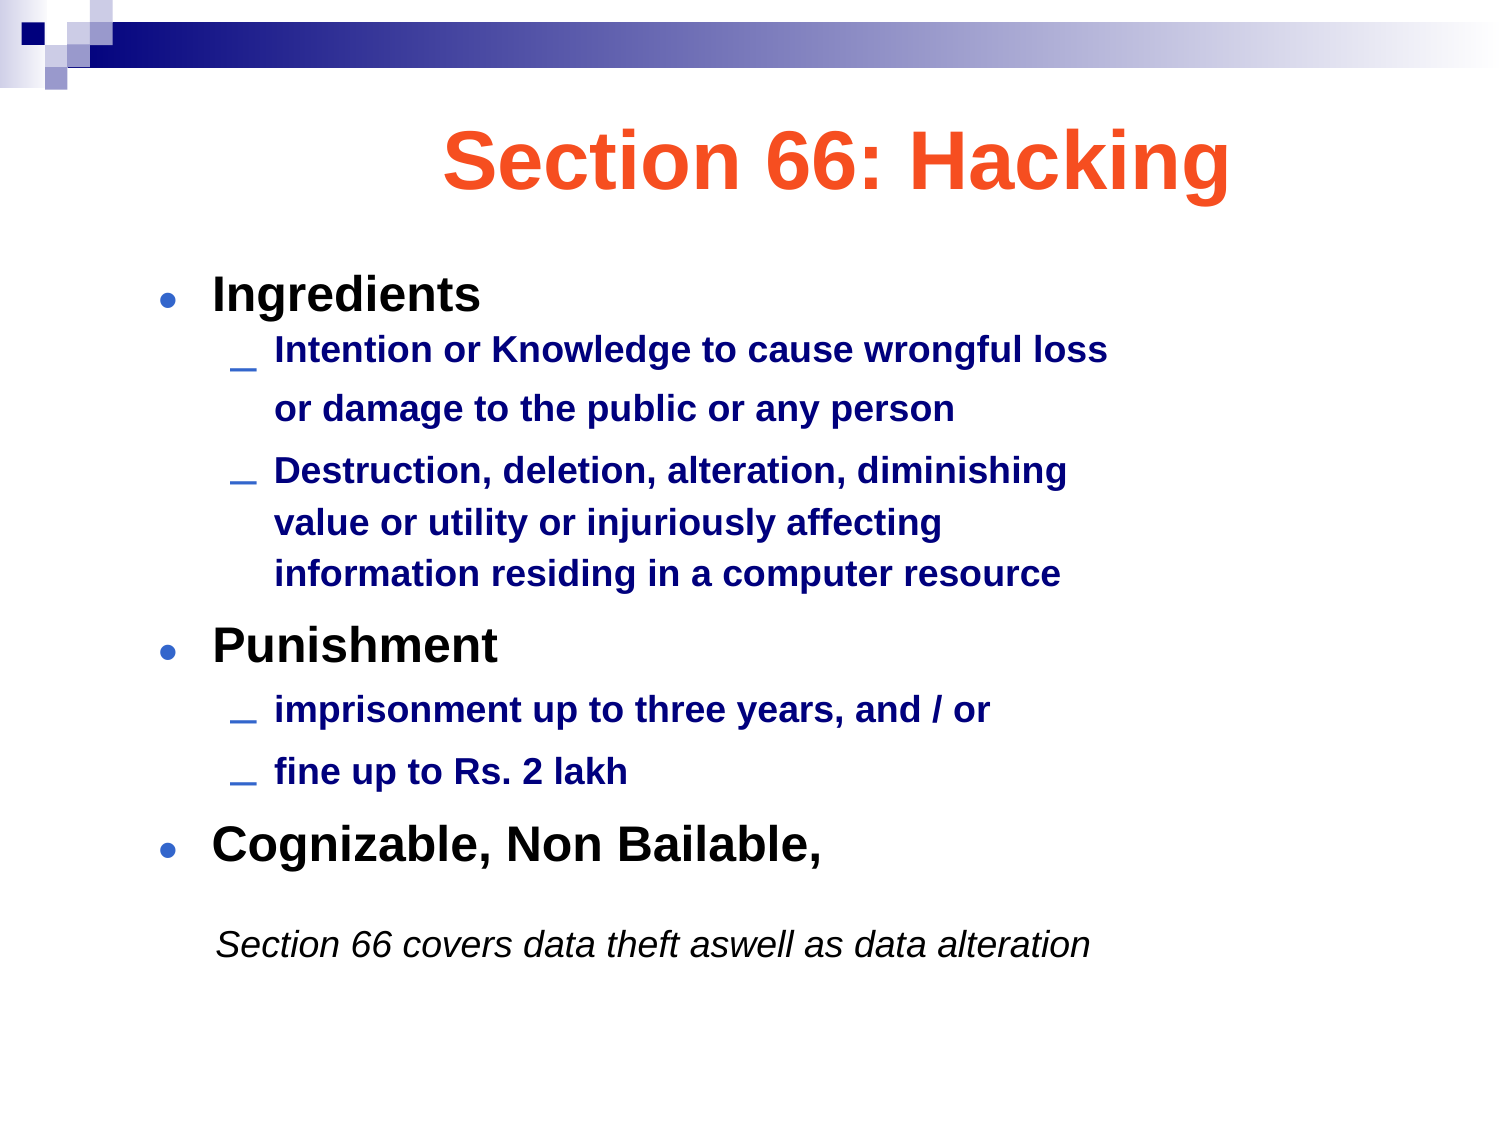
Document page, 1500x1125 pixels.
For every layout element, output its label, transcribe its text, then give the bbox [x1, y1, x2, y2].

text_box Cognizable, Non Bailable, [211, 811, 837, 872]
text_box [144, 66, 1357, 234]
text_box • [158, 615, 179, 683]
text_box Section 66: Hacking [262, 106, 1413, 206]
text_box – [229, 447, 257, 506]
text_box Section 66 covers data theft aswell as data alteration [200, 912, 1107, 973]
text_box Destruction, deletion, alteration, diminishing [273, 446, 1080, 492]
text_box – [229, 748, 257, 807]
text_box Ingredients [212, 261, 482, 322]
text_box or damage to the public or any person [274, 384, 957, 430]
text_box Punishment [212, 612, 499, 673]
text_box information residing in a computer resource [274, 548, 1063, 594]
text_box value or utility or injuriously affecting [273, 497, 955, 543]
text_box • [158, 813, 179, 881]
text_box fine up to Rs. 2 lakh [274, 747, 629, 793]
text_box Intention or Knowledge to cause wrongful loss [274, 324, 1120, 370]
text_box – [229, 334, 257, 392]
text_box • [158, 263, 179, 331]
text_box imprisonment up to three years, and / or [274, 684, 1002, 730]
text_box – [229, 686, 257, 744]
